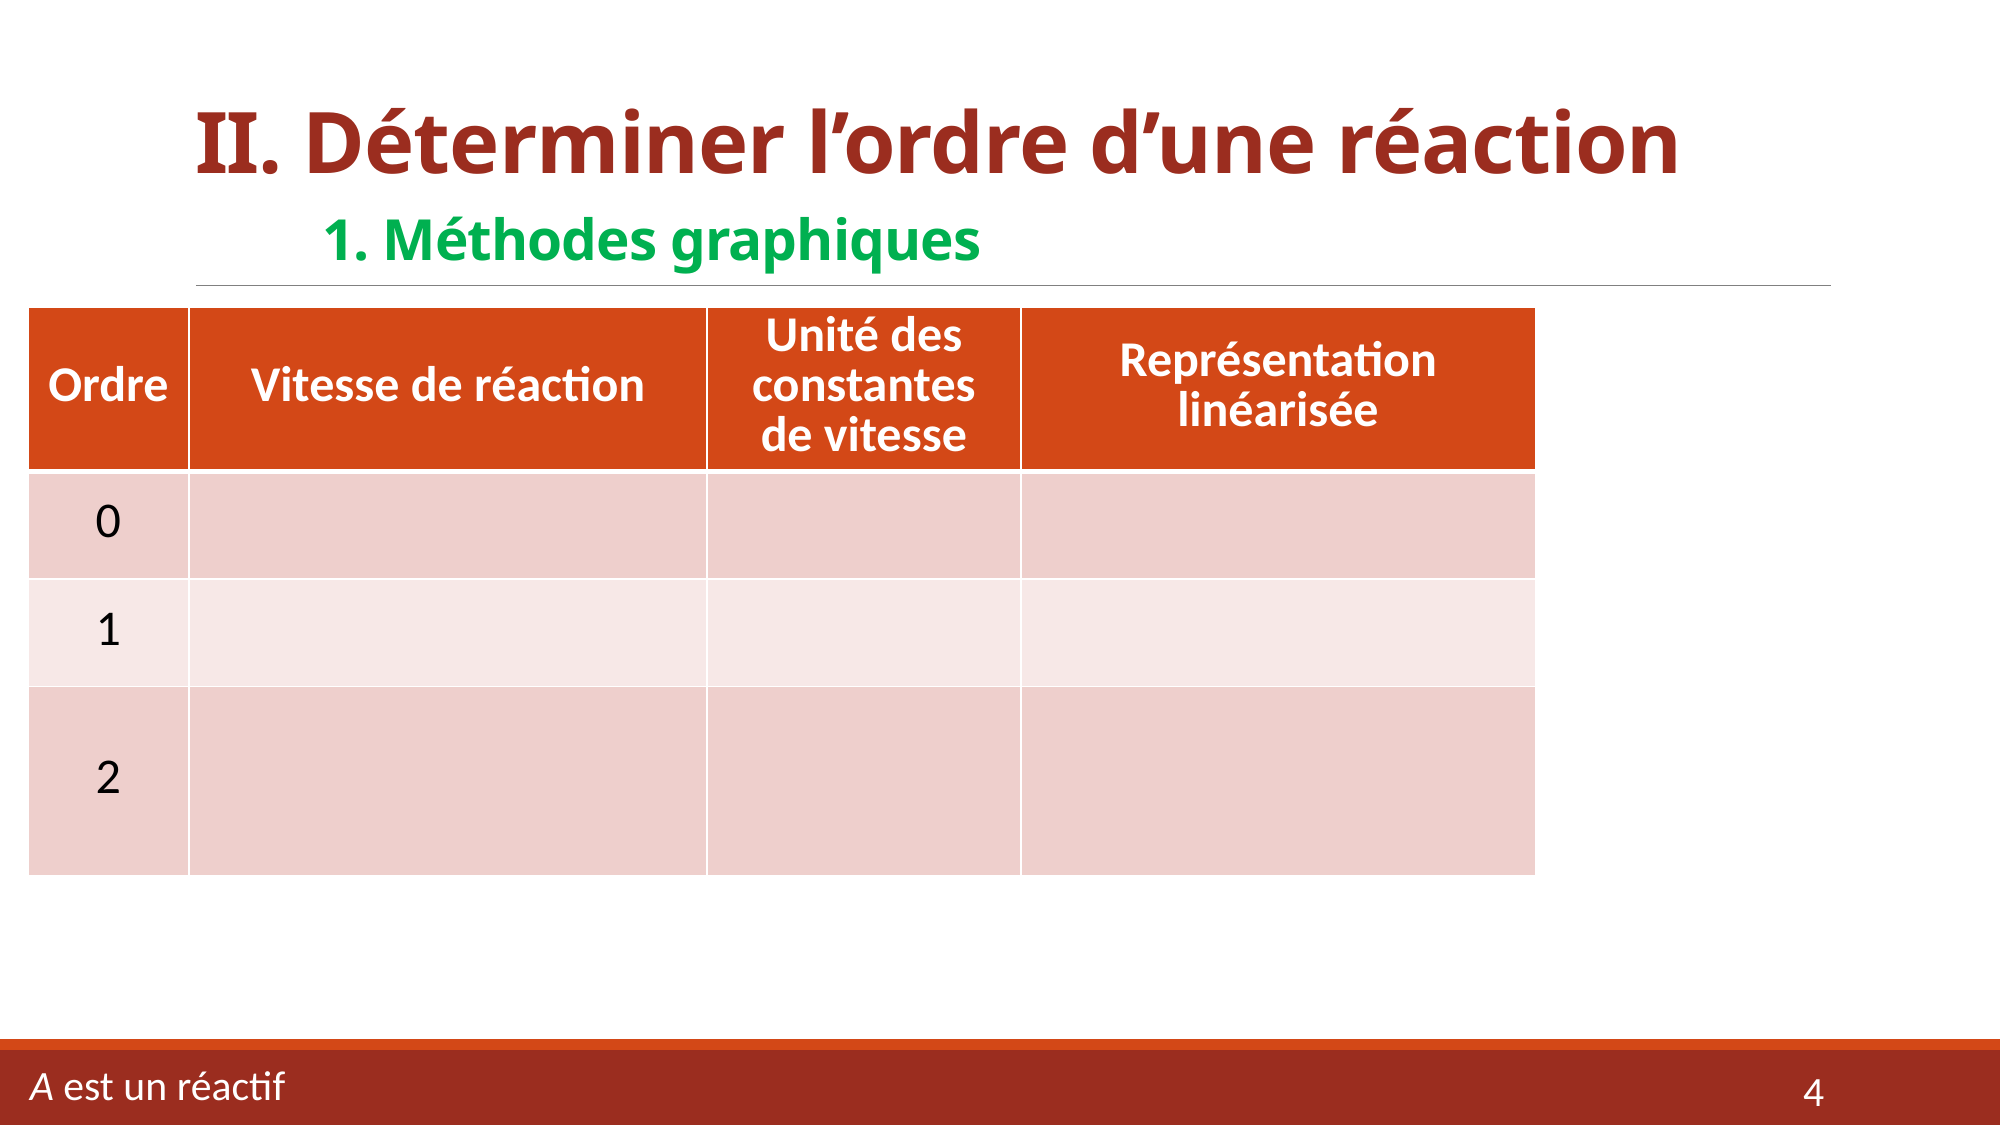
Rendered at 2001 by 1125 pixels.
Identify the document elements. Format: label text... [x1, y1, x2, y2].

text_box A est un réactif [0, 1056, 2000, 1125]
title II. Déterminer l’ordre d’une réaction 1. Méthodes graphiques [180, 47, 1830, 285]
